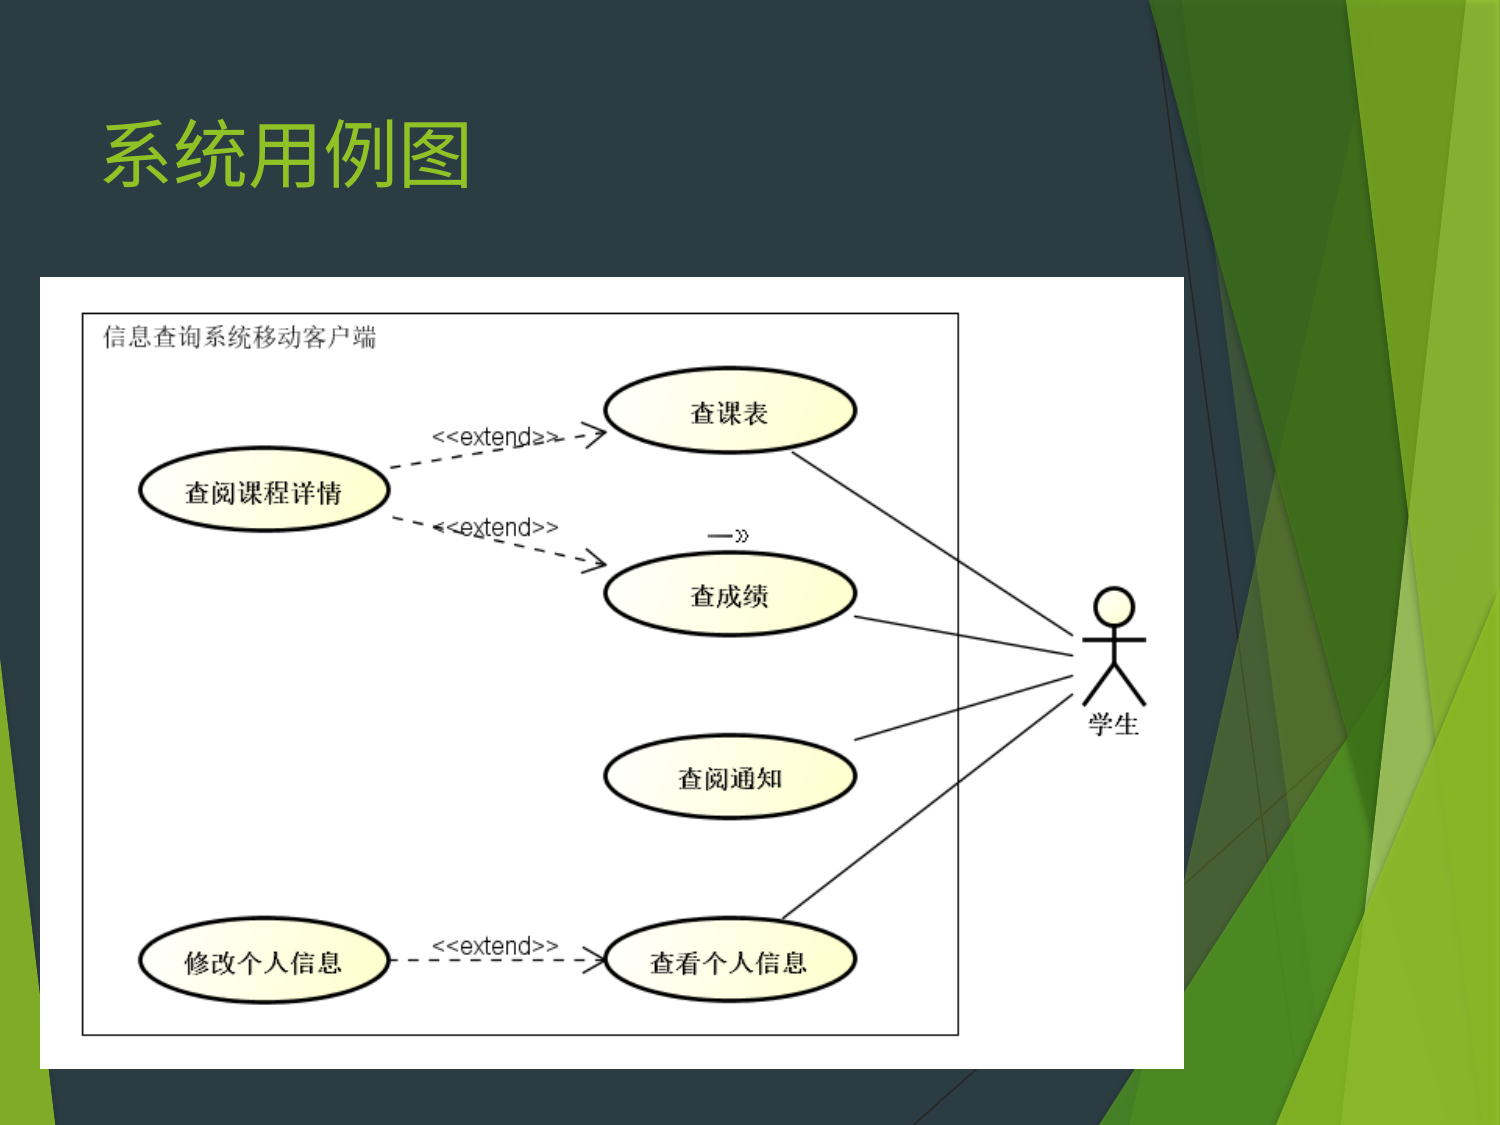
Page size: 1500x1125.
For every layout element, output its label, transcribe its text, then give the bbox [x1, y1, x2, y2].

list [39, 276, 1185, 1069]
title 系统用例图 [83, 99, 1141, 276]
